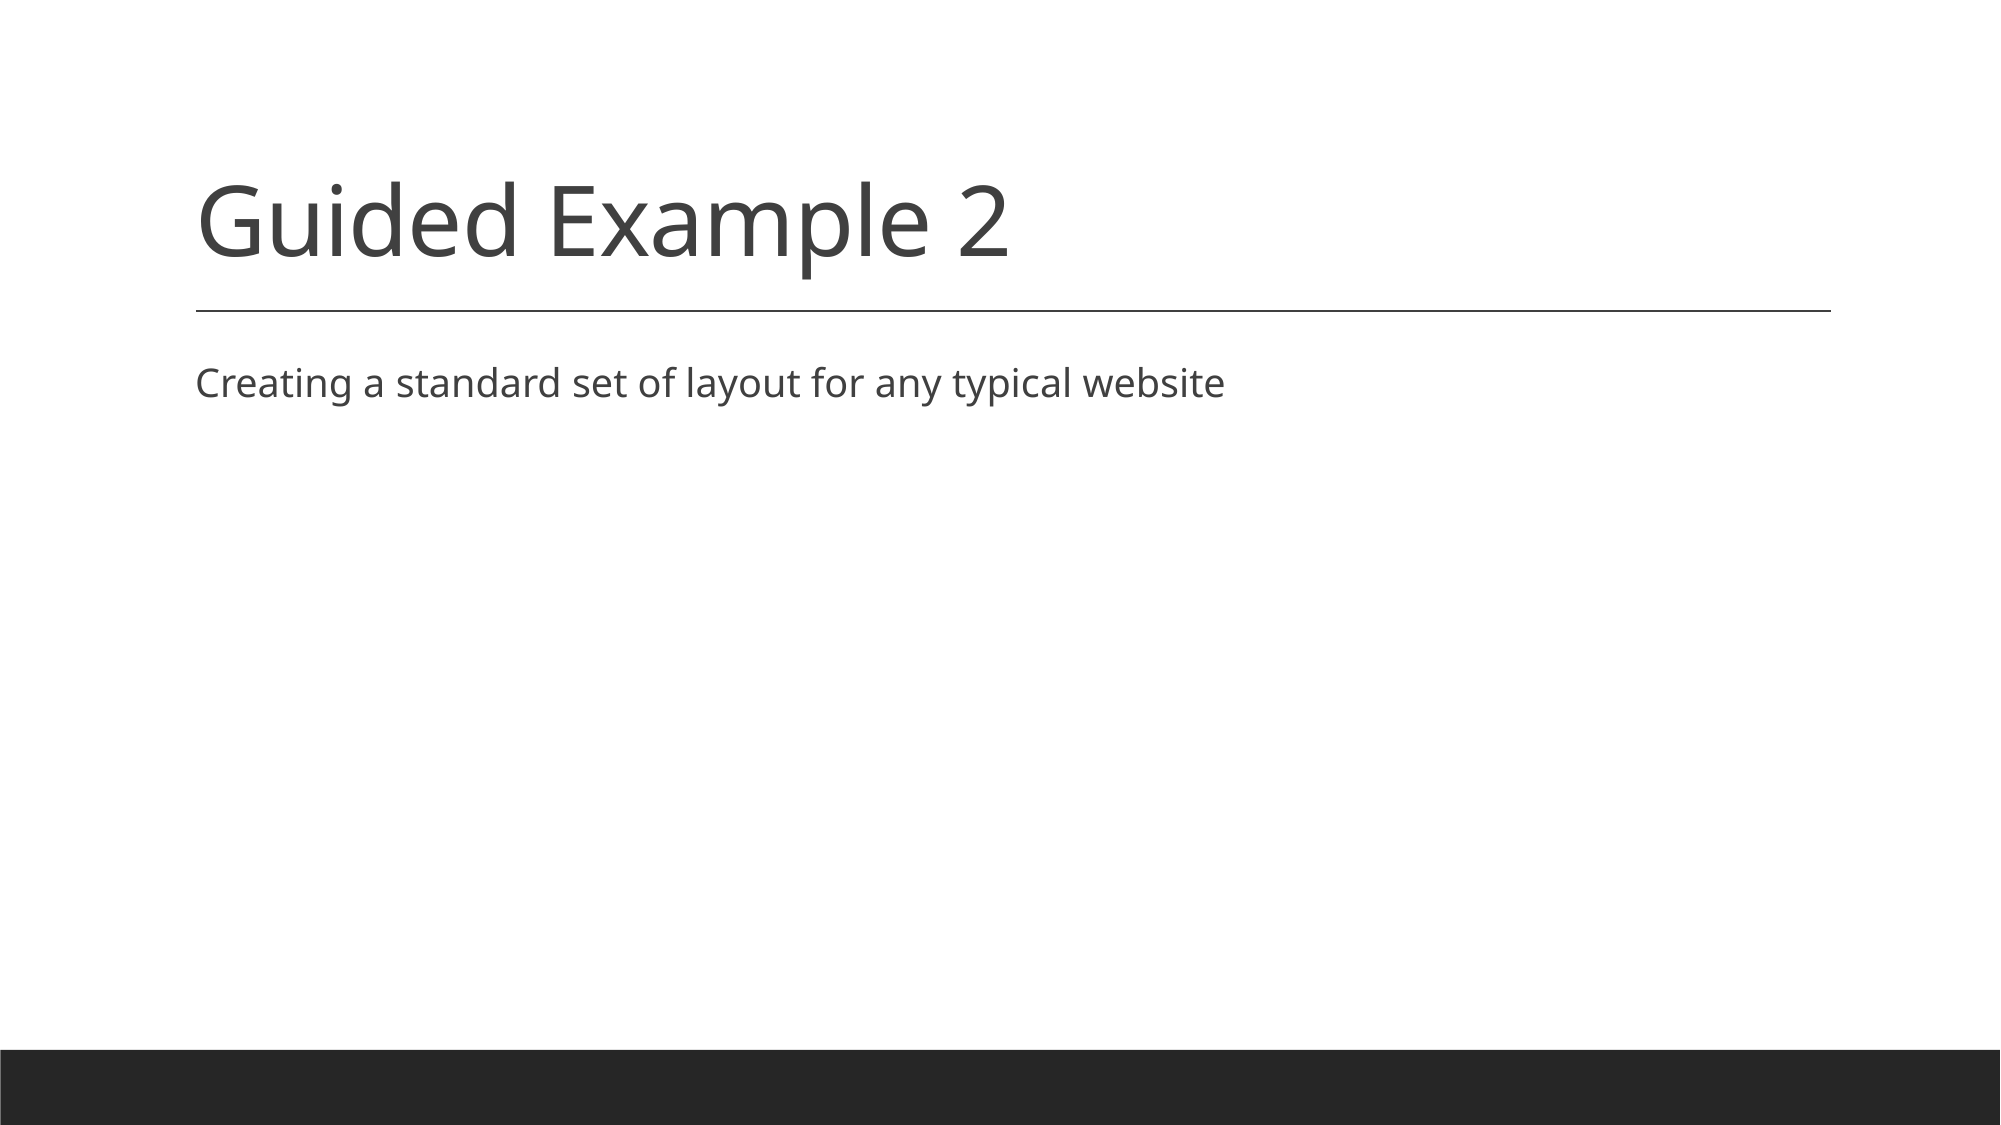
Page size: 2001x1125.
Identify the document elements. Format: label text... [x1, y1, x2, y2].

list Creating a standard set of layout for any typical website [180, 345, 1830, 963]
title Guided Example 2 [180, 47, 1830, 285]
